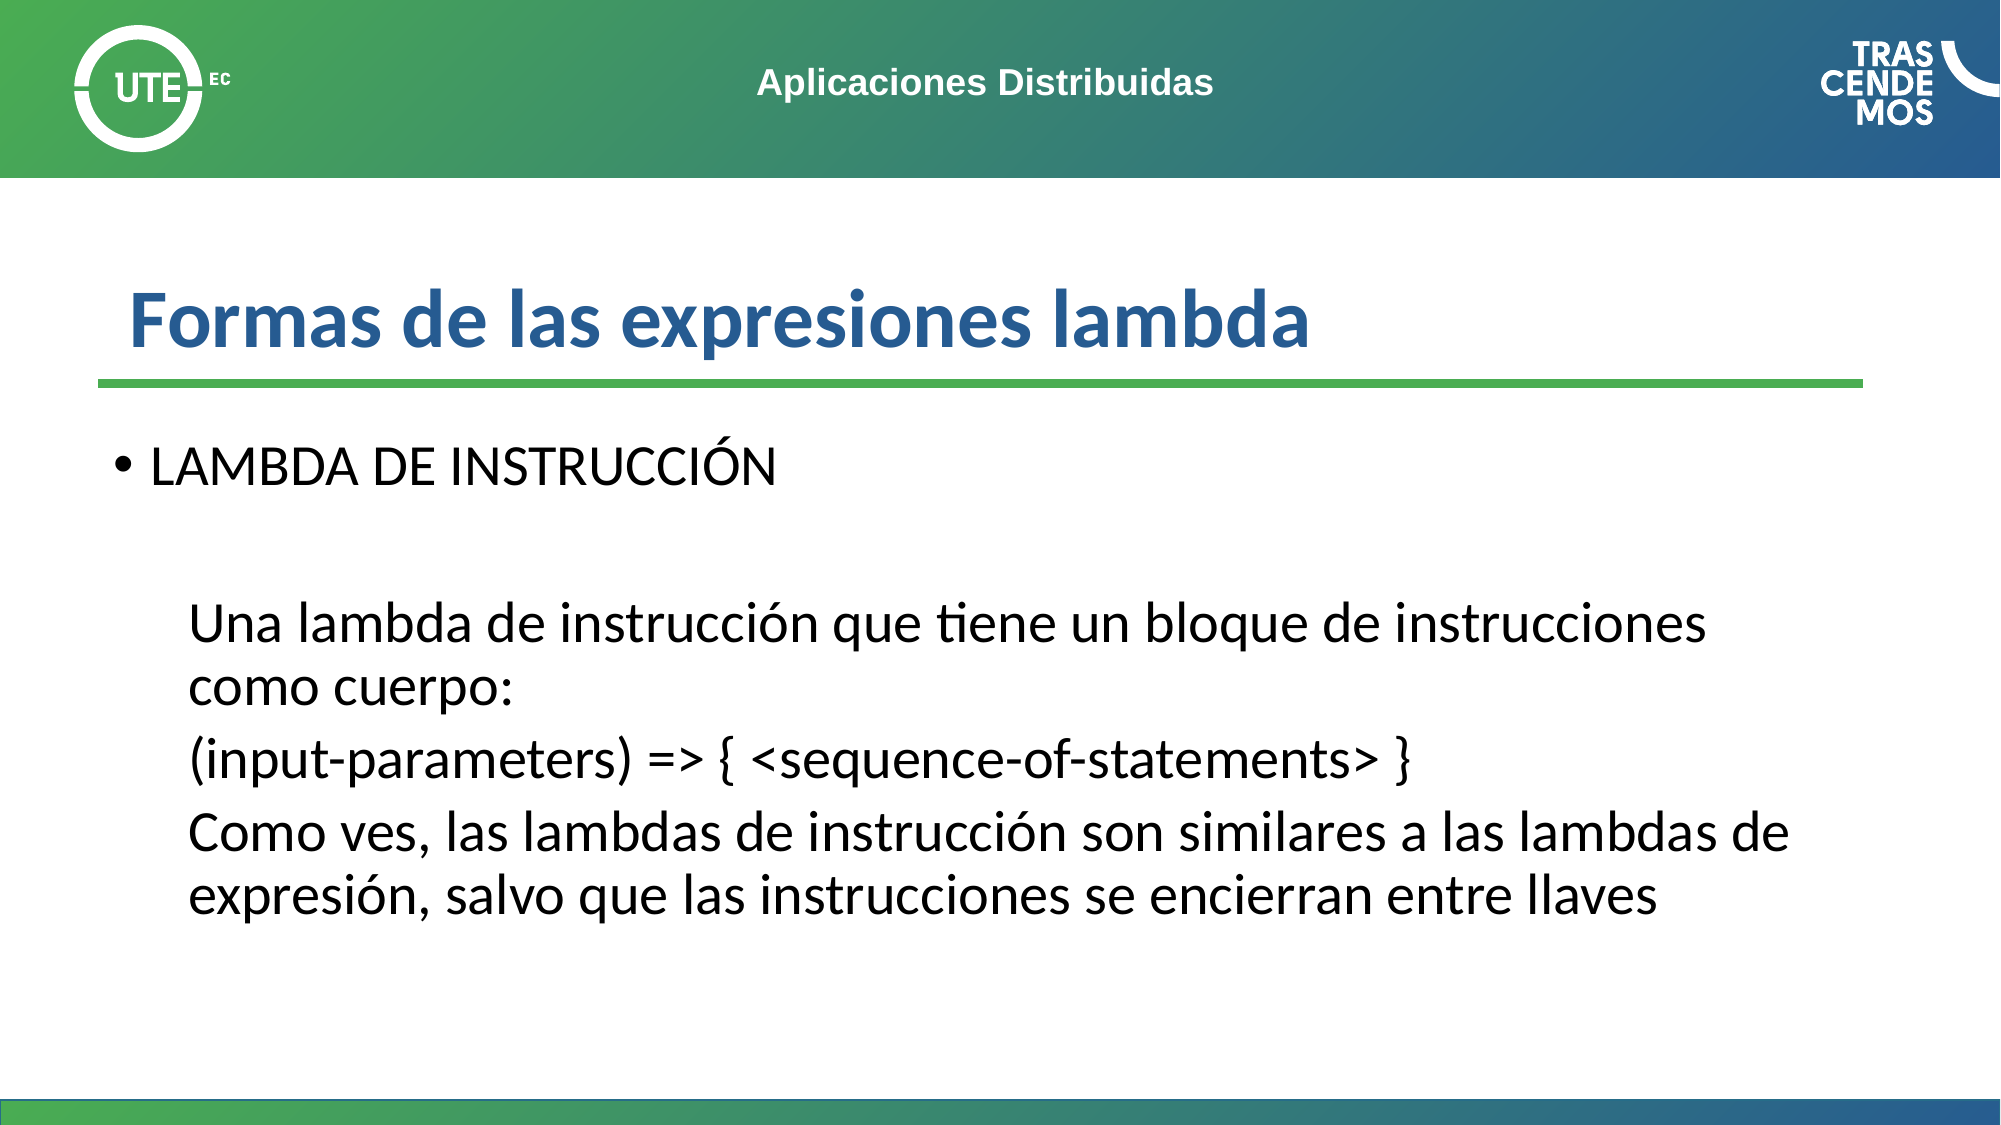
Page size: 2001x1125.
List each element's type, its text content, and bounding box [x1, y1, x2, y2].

list Formas de las expresiones lambda [96, 238, 1863, 374]
list LAMBDA DE INSTRUCCIÓN Una lambda de instrucción que tiene un bloque de instrucciones como cuerpo: (input-parameters) => { <sequence-of-statements> } Como ves, las lambdas de instrucción son similares a las lambdas de expresión, salvo que las instrucciones se encierran entre llaves [98, 427, 1860, 1016]
title Aplicaciones Distribuidas [292, 15, 1679, 150]
